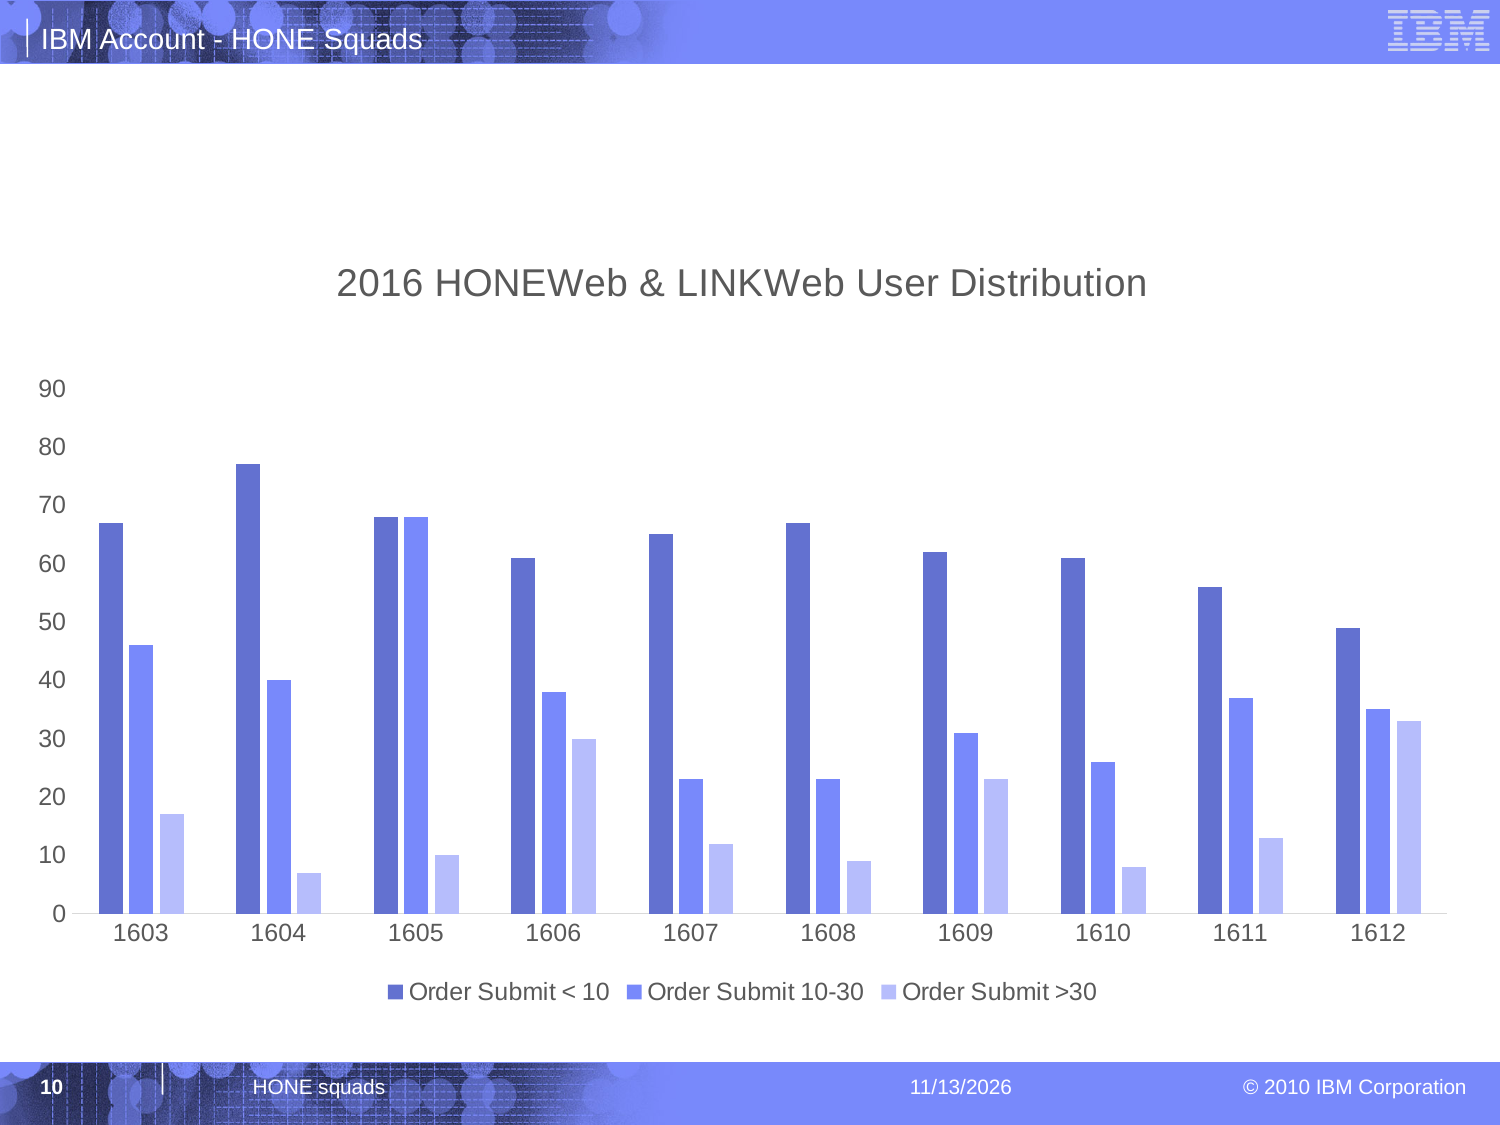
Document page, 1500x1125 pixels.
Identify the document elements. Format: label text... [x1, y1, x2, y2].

chart [8, 224, 1477, 1012]
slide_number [894, 1066, 1215, 1108]
footer HONE squads [237, 1066, 864, 1108]
picture [0, 1063, 1500, 1125]
slide_number 10 [25, 1066, 191, 1120]
picture [1, 1, 1500, 63]
